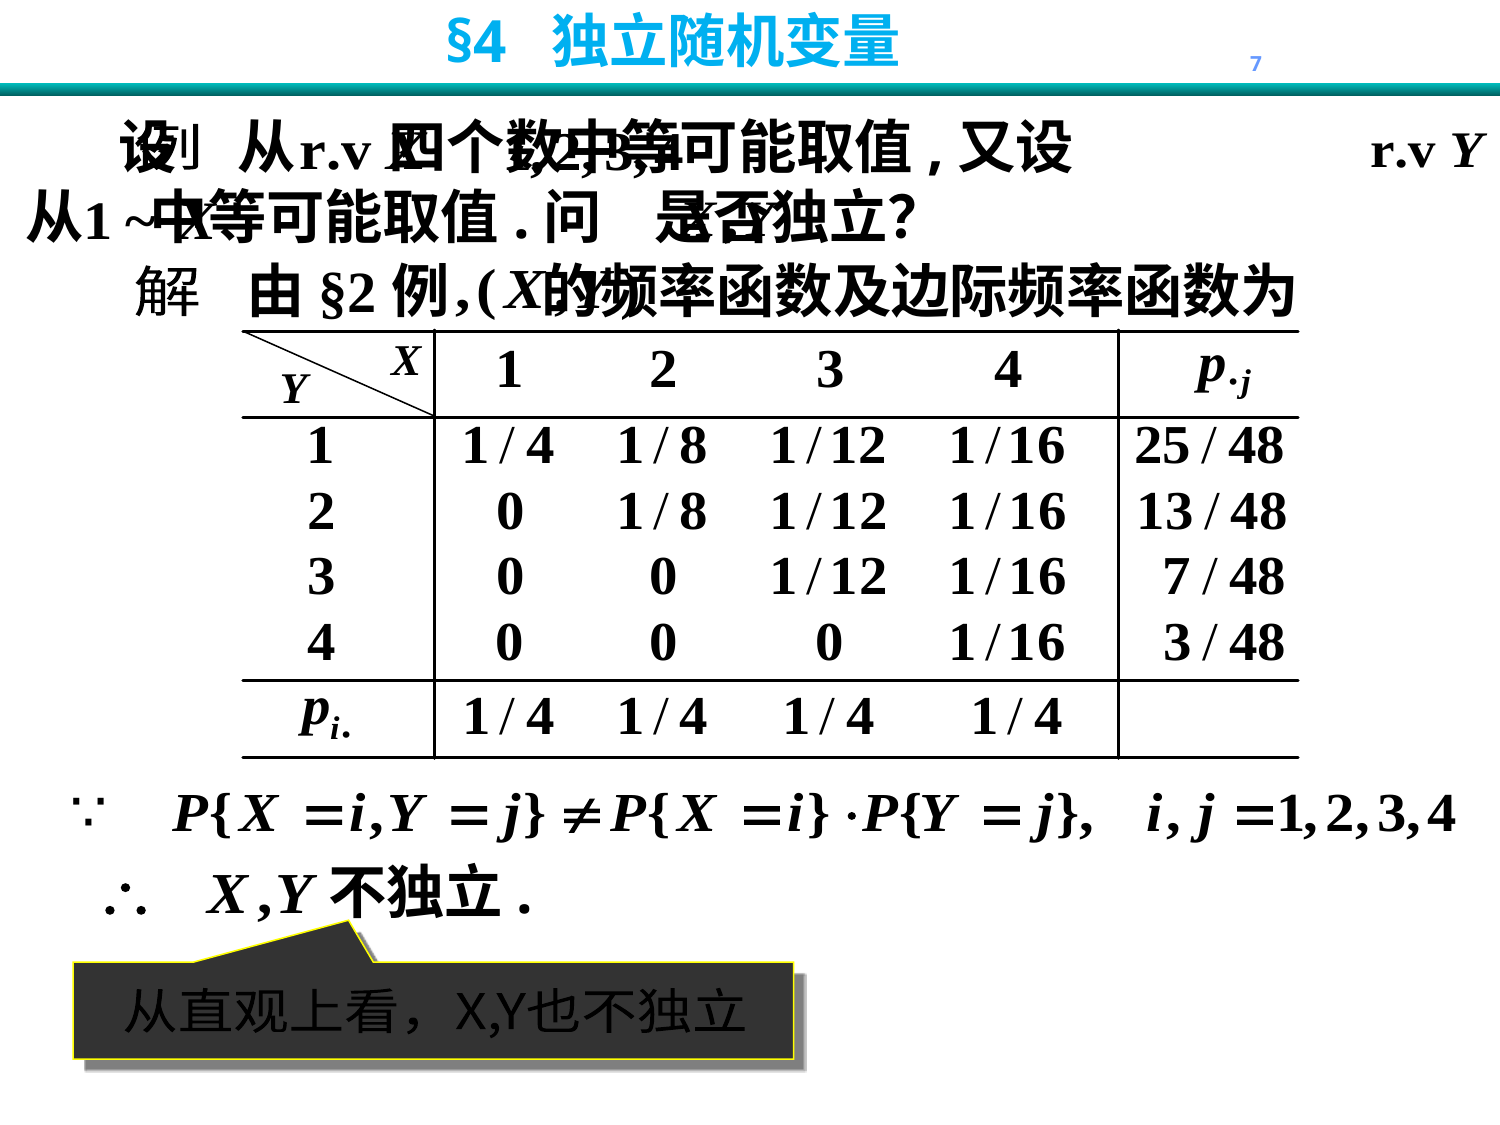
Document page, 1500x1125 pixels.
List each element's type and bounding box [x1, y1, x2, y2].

text_box [68, 782, 1471, 860]
text_box [0, 102, 1500, 258]
text_box [231, 266, 1449, 337]
text_box [231, 316, 1312, 773]
text_box [96, 847, 628, 938]
text_box [72, 961, 794, 1060]
